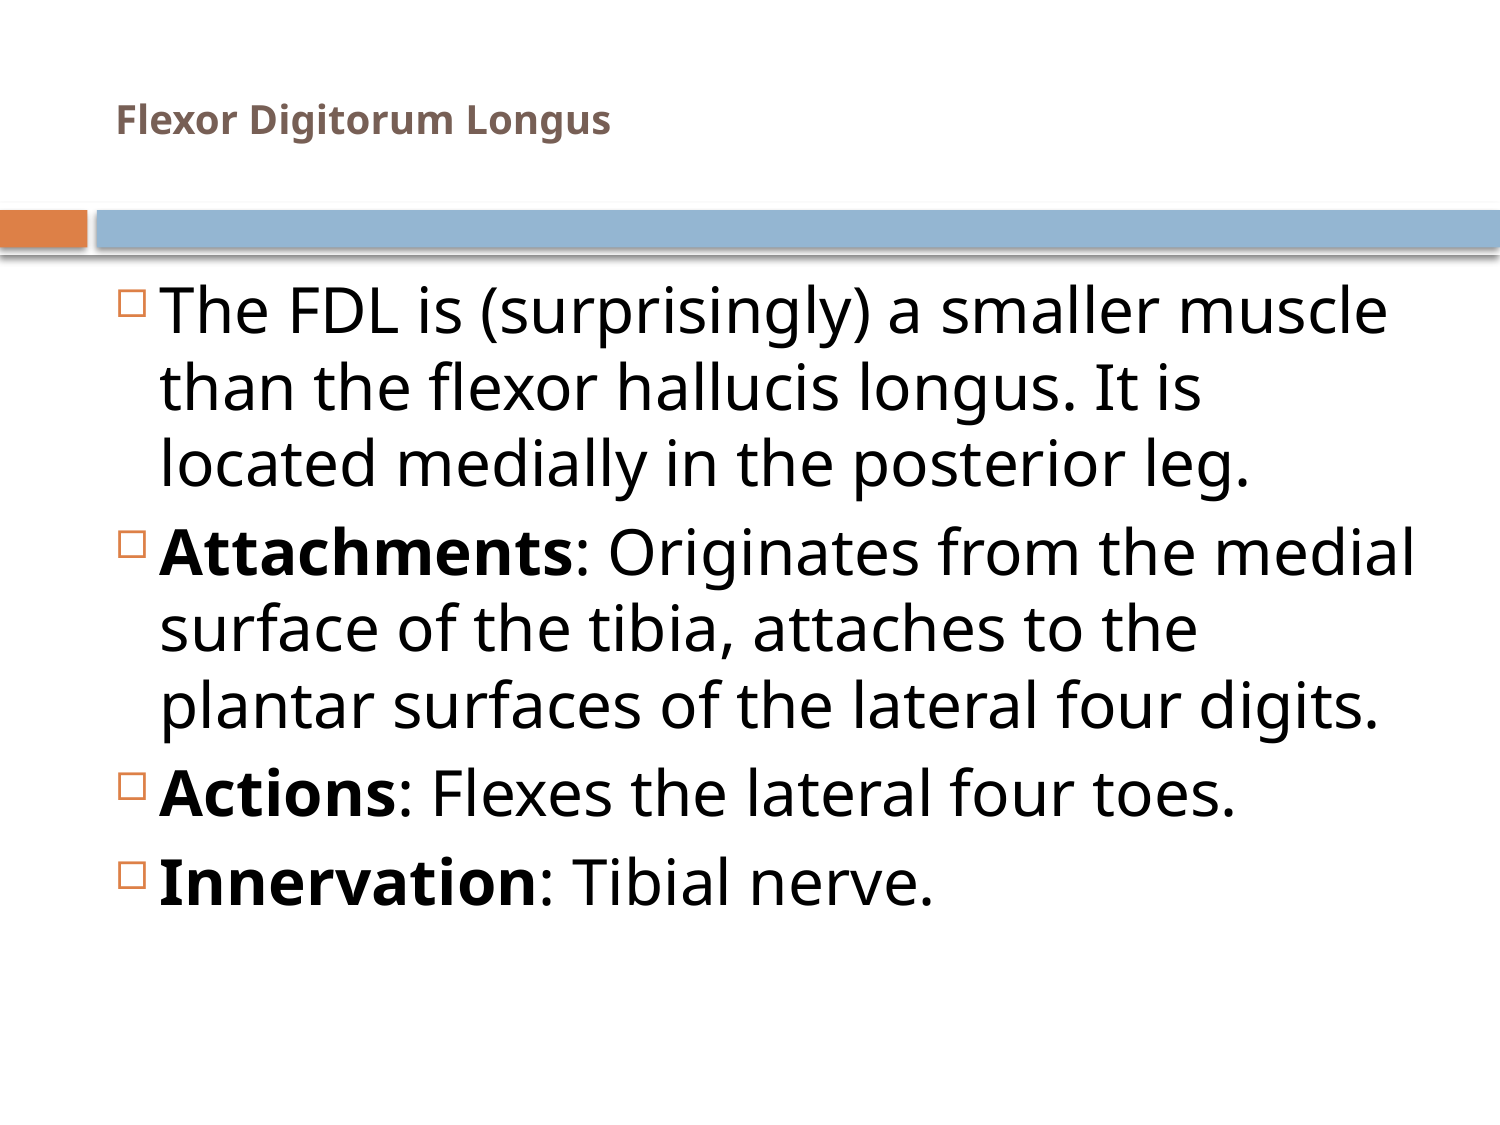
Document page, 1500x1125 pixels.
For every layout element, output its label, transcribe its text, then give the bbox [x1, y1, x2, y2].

list The FDL is (surprisingly) a smaller muscle than the flexor hallucis longus. It is located medially in the posterior leg. Attachments: Originates from the medial surface of the tibia, attaches to the plantar surfaces of the lateral four digits. Actions: Flexes the lateral four toes. Innervation: Tibial nerve. [100, 262, 1438, 1000]
title Flexor Digitorum Longus [100, 37, 1438, 200]
